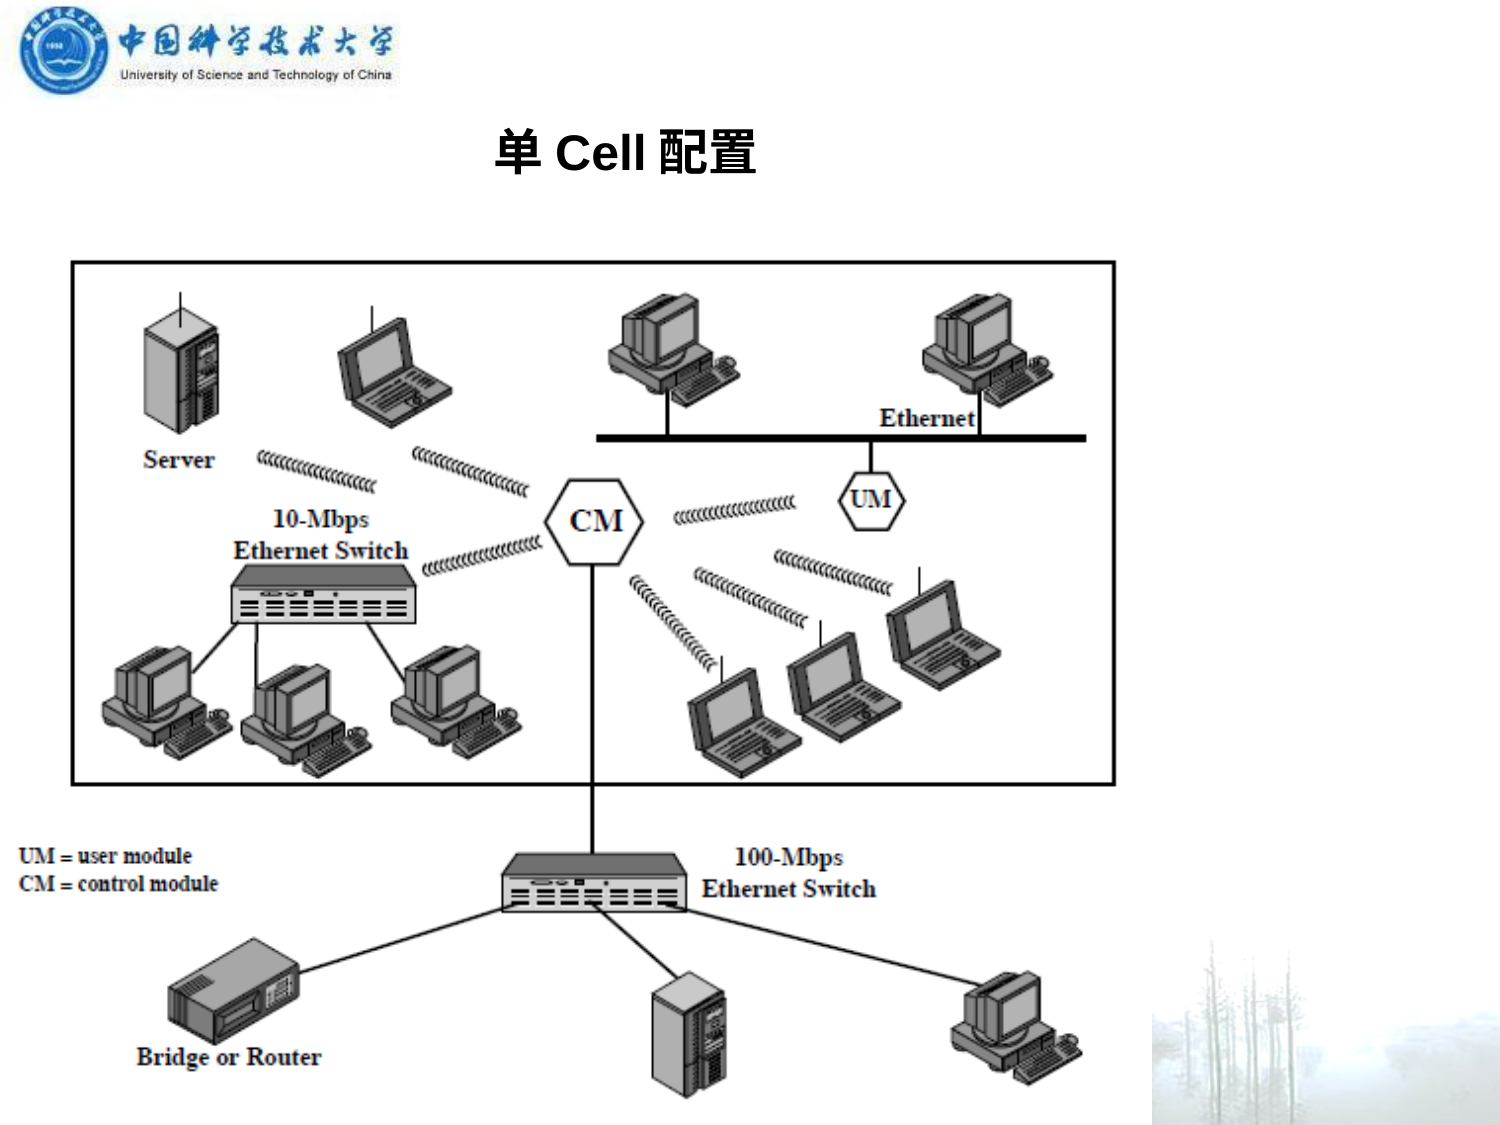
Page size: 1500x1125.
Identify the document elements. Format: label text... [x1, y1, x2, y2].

title CSMA (carrier sense multiple access) [1155, 940, 1500, 1125]
slide_number [1155, 1023, 1468, 1100]
text_box 单Cell配置 [478, 113, 1093, 189]
picture [0, 0, 422, 103]
picture [0, 249, 1152, 1125]
